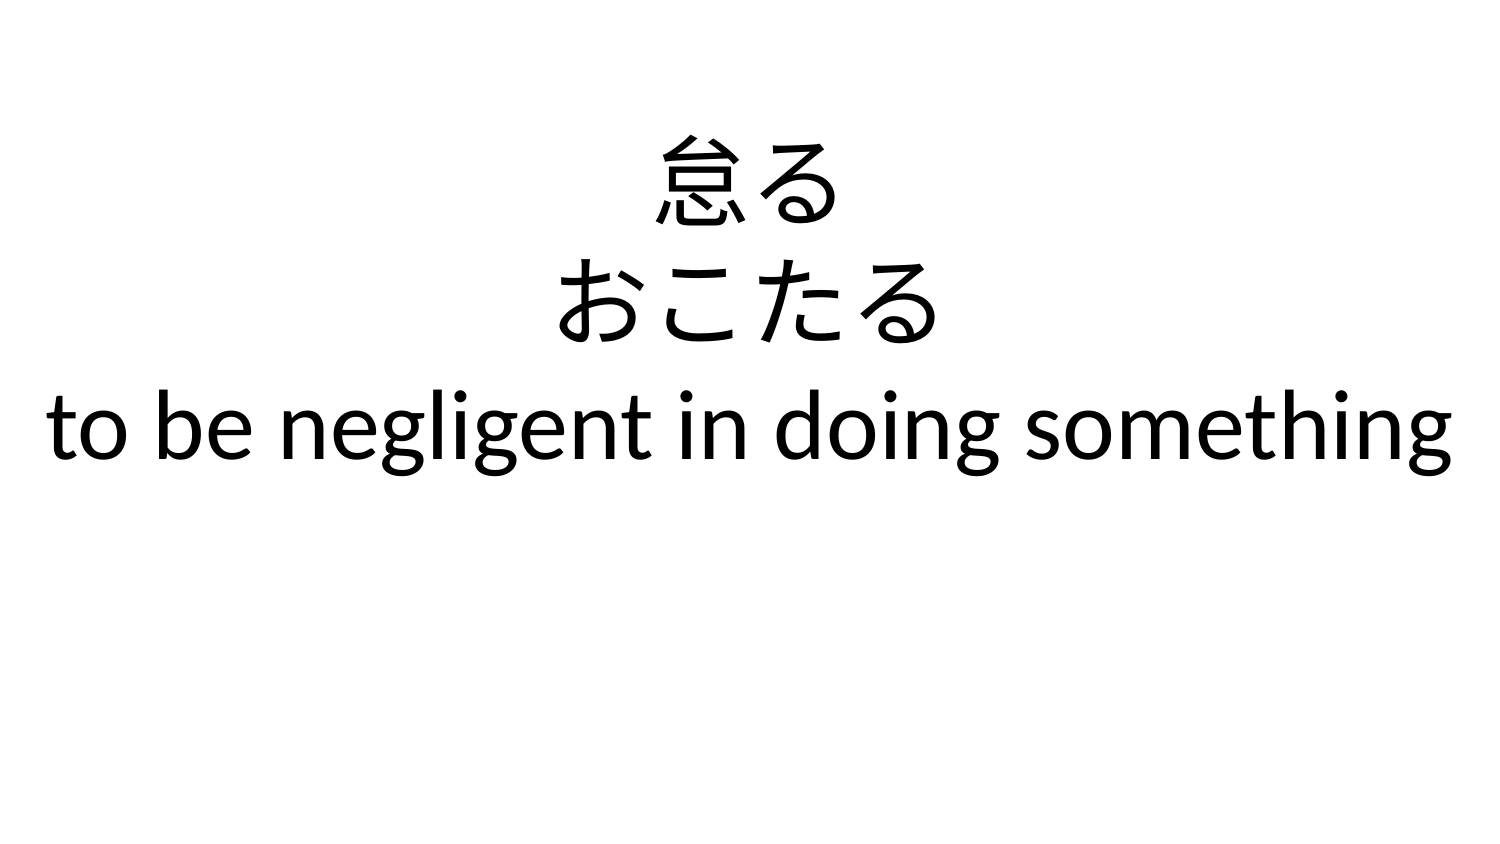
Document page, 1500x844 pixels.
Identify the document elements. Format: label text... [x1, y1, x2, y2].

text_box 怠る おこたる to be negligent in doing something [0, 149, 1500, 450]
